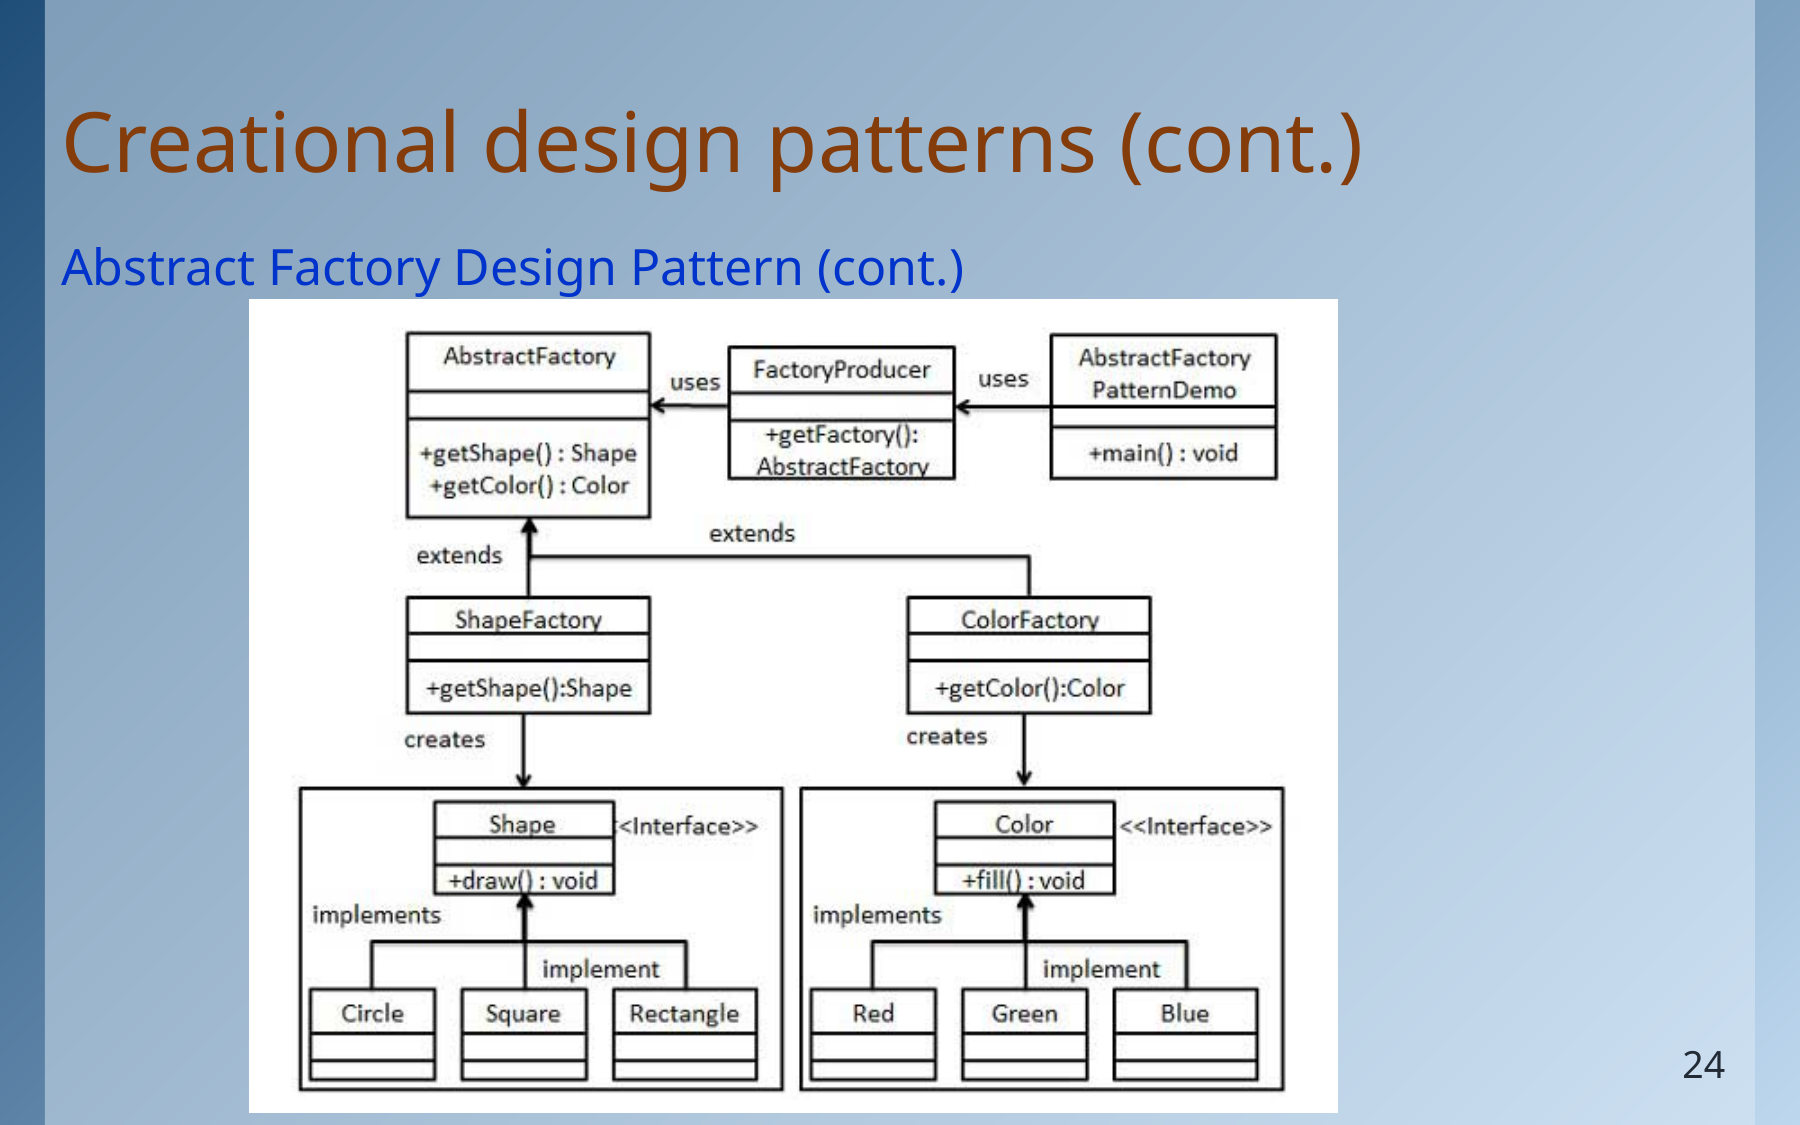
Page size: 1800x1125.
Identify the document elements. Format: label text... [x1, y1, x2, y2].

list Abstract Factory Design Pattern (cont.) [40, 224, 1746, 1025]
title Creational design patterns (cont.) [40, 12, 1746, 200]
picture [249, 299, 1338, 1113]
slide_number 24 [1581, 1050, 1746, 1103]
